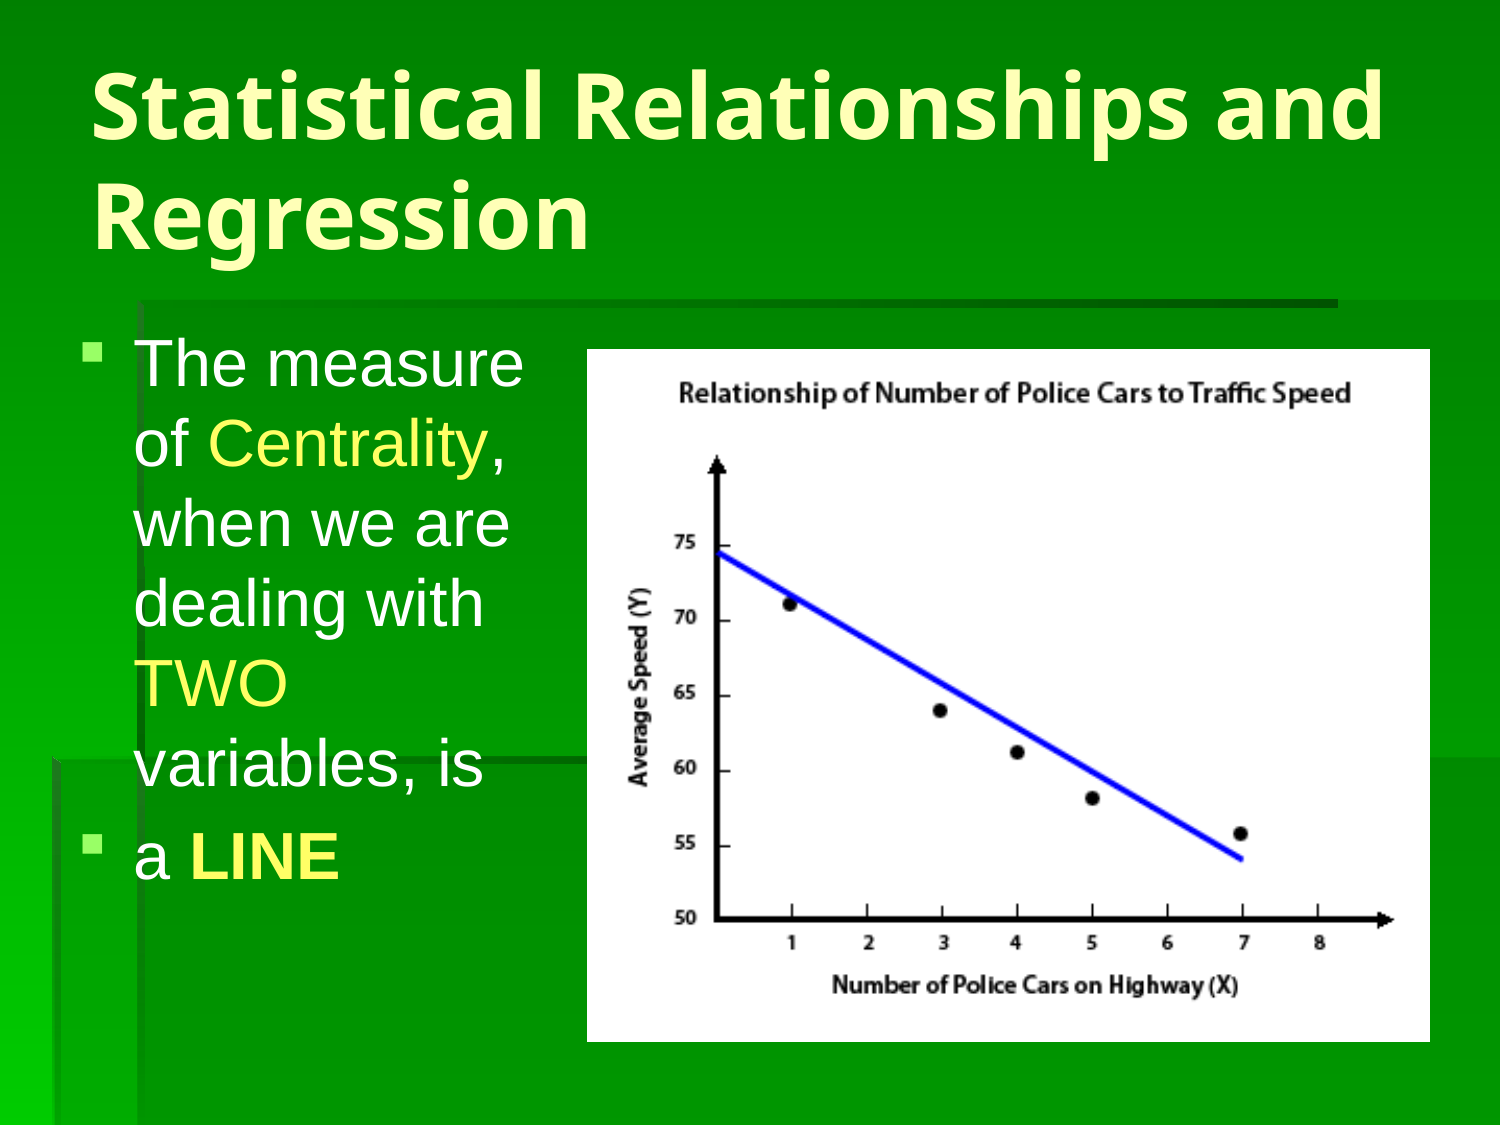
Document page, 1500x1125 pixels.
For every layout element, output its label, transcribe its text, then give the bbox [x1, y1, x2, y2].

title Statistical Relationships and Regression [74, 39, 1451, 276]
list The measure of Centrality, when we are dealing with TWO variables, is a LINE [62, 312, 601, 1001]
picture [587, 349, 1430, 1042]
